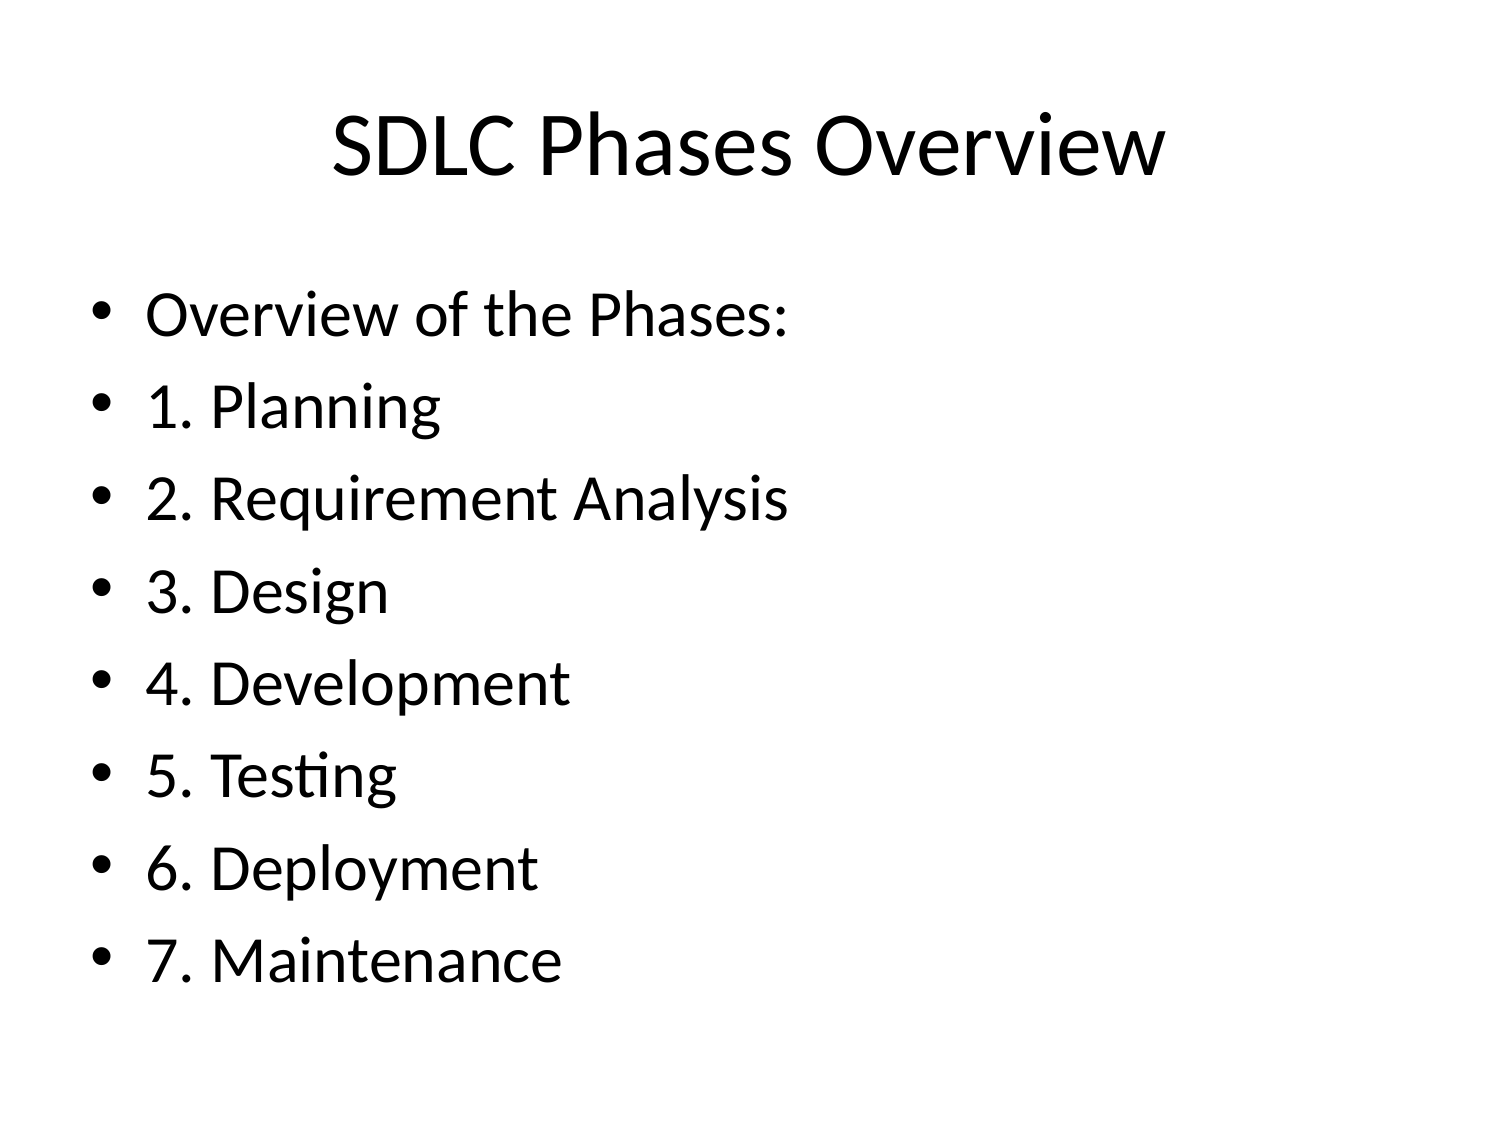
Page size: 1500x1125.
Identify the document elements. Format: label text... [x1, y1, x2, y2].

title SDLC Phases Overview [75, 45, 1425, 233]
list Overview of the Phases: 1. Planning 2. Requirement Analysis 3. Design 4. Development 5. Testing 6. Deployment 7. Maintenance [75, 262, 1425, 1005]
